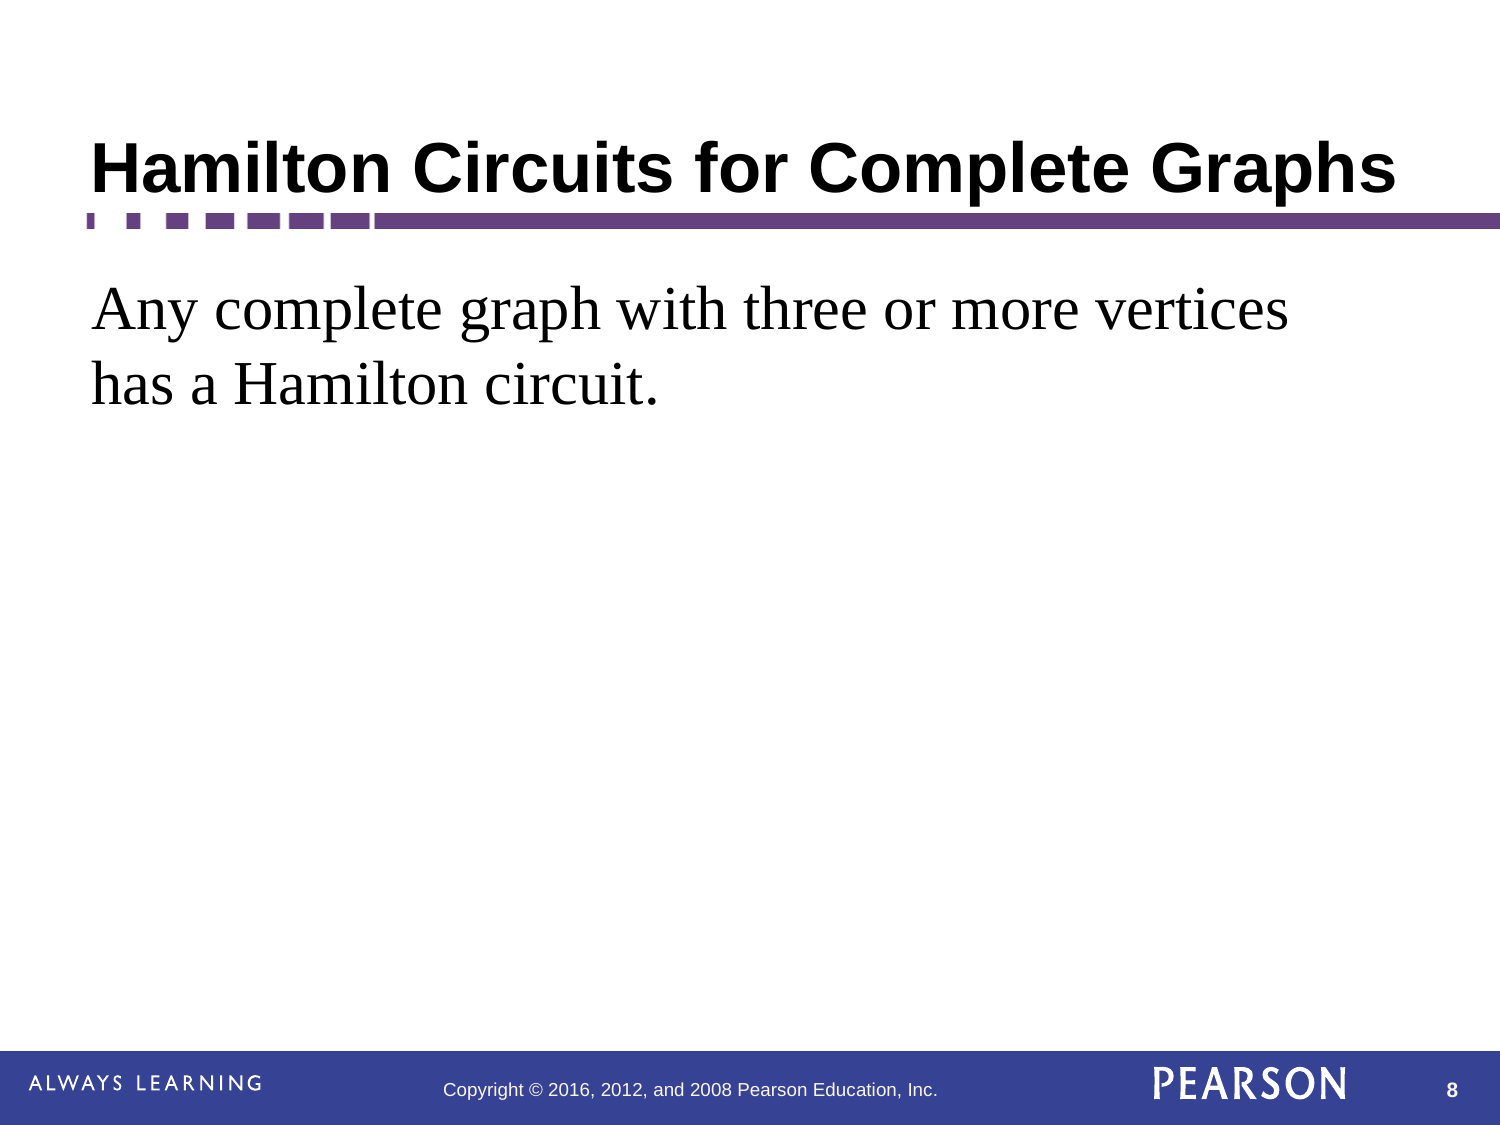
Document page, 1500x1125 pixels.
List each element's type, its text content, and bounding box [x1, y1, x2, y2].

picture [60, 213, 1500, 229]
text_box Any complete graph with three or more vertices has a Hamilton circuit. [76, 259, 1340, 425]
title Hamilton Circuits for Complete Graphs [75, 27, 1425, 215]
